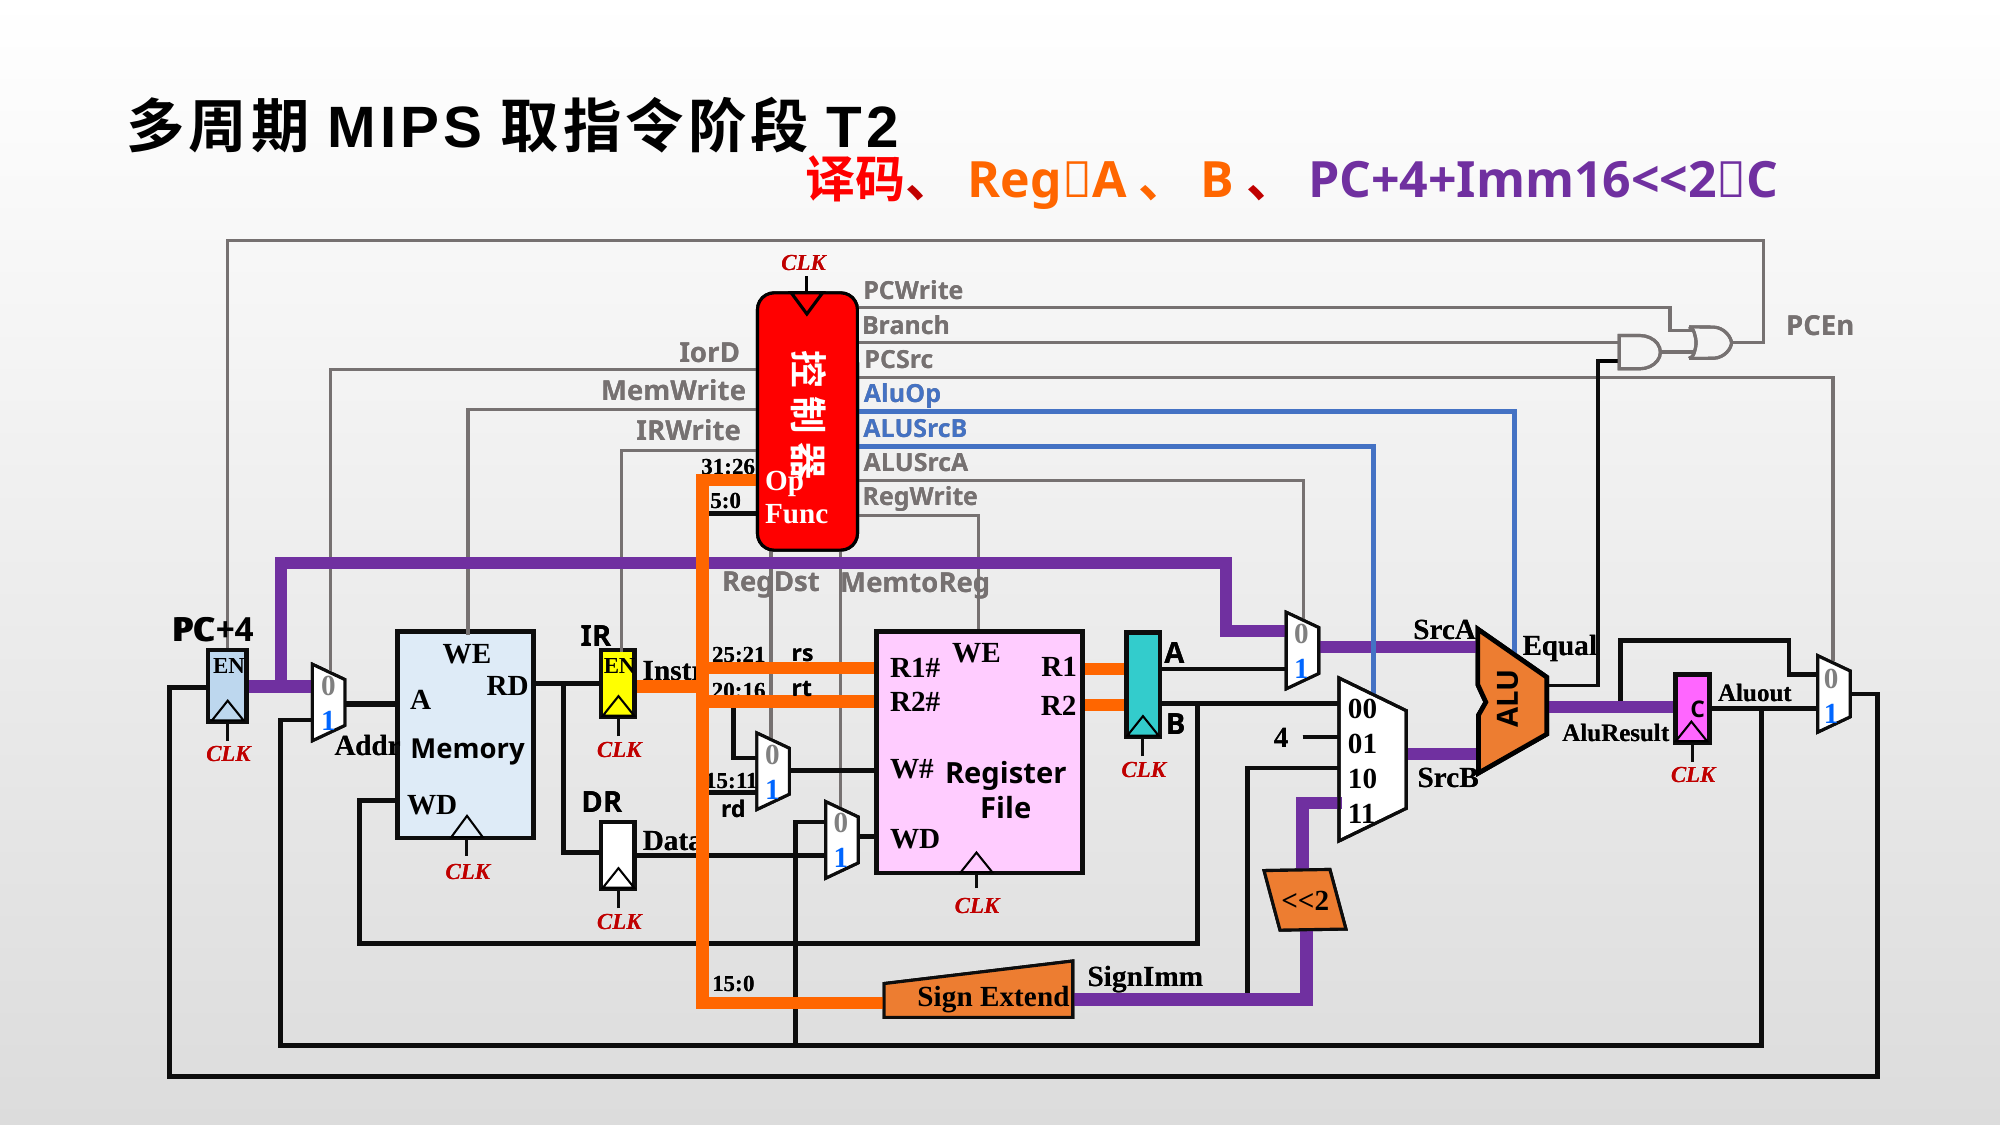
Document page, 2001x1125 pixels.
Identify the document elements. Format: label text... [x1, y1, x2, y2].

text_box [791, 110, 1891, 216]
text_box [156, 240, 1878, 1077]
title 多周期MIPS取指令阶段T2 [109, 70, 1891, 178]
